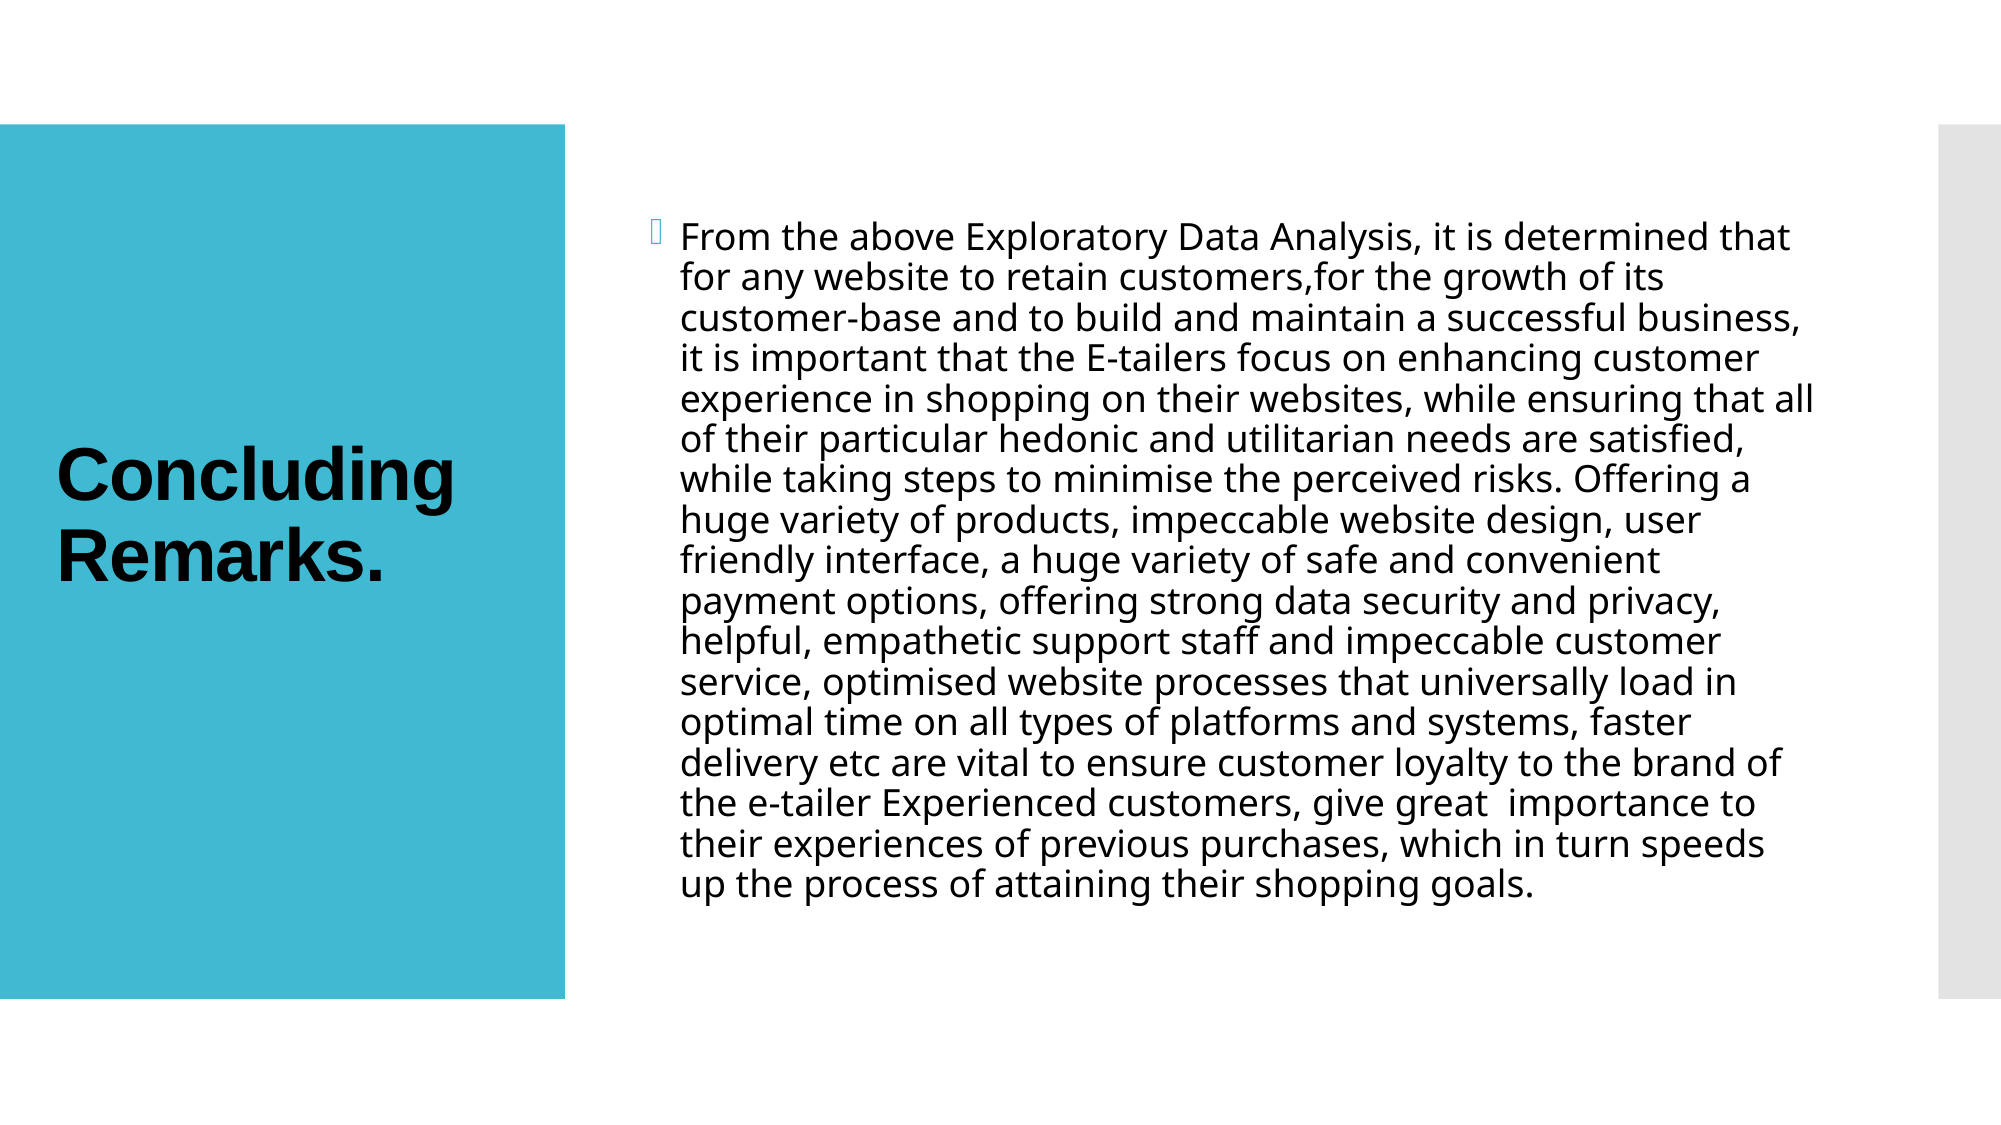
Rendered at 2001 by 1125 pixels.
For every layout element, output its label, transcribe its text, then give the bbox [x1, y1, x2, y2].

list From the above Exploratory Data Analysis, it is determined that for any website to retain customers,for the growth of its customer-base and to build and maintain a successful business, it is important that the E-tailers focus on enhancing customer experience in shopping on their websites, while ensuring that all of their particular hedonic and utilitarian needs are satisfied, while taking steps to minimise the perceived risks. Offering a huge variety of products, impeccable website design, user friendly interface, a huge variety of safe and convenient payment options, offering strong data security and privacy, helpful, empathetic support staff and impeccable customer service, optimised website processes that universally load in optimal time on all types of platforms and systems, faster delivery etc are vital to ensure customer loyalty to the brand of the e-tailer Experienced customers, give great importance to their experiences of previous purchases, which in turn speeds up the process of attaining their shopping goals. [634, 141, 1835, 982]
title Concluding Remarks. [41, 184, 525, 940]
